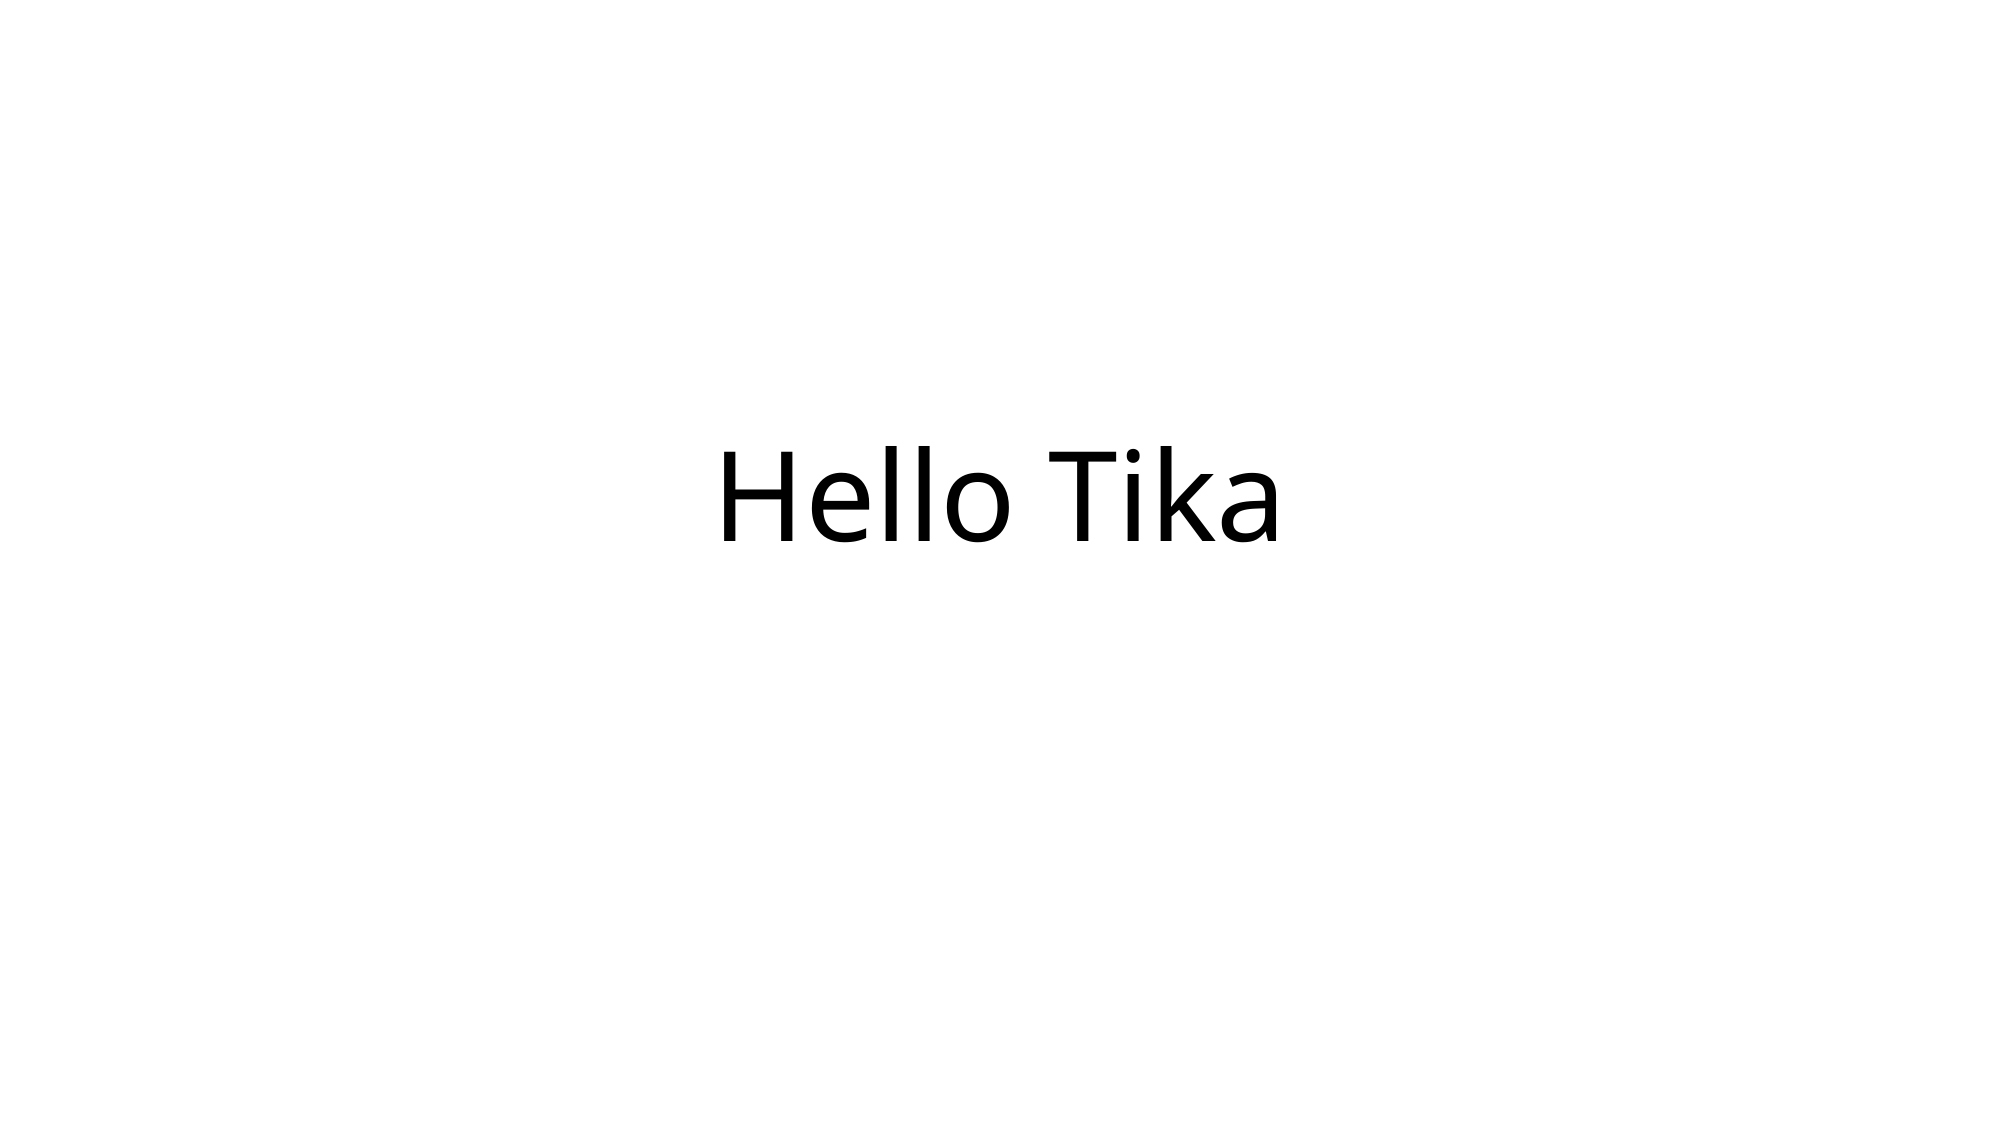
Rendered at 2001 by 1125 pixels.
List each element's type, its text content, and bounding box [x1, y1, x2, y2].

title Hello Tika [249, 184, 1750, 576]
